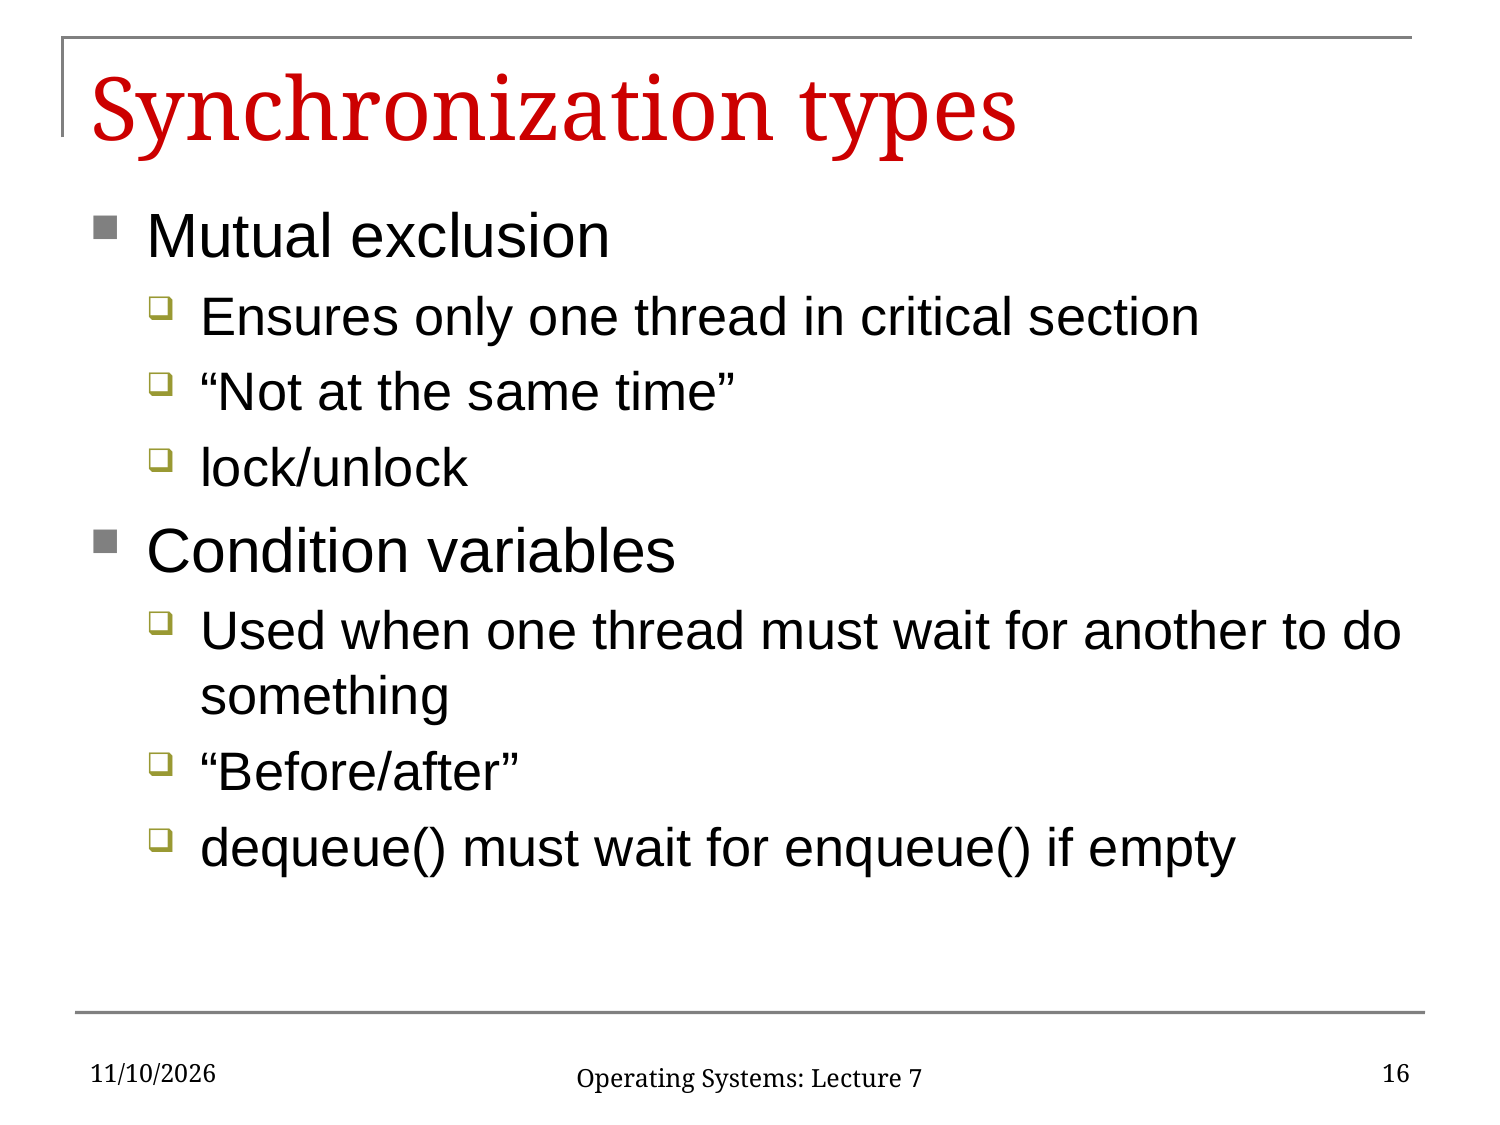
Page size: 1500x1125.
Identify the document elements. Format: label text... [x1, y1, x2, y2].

list Mutual exclusion Ensures only one thread in critical section “Not at the same time” lock/unlock Condition variables Used when one thread must wait for another to do something “Before/after” dequeue() must wait for enqueue() if empty [75, 187, 1425, 1006]
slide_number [74, 1023, 426, 1100]
footer Operating Systems: Lecture 7 [512, 1024, 988, 1101]
title Synchronization types [75, 45, 1425, 163]
slide_number 16 [1074, 1023, 1426, 1100]
